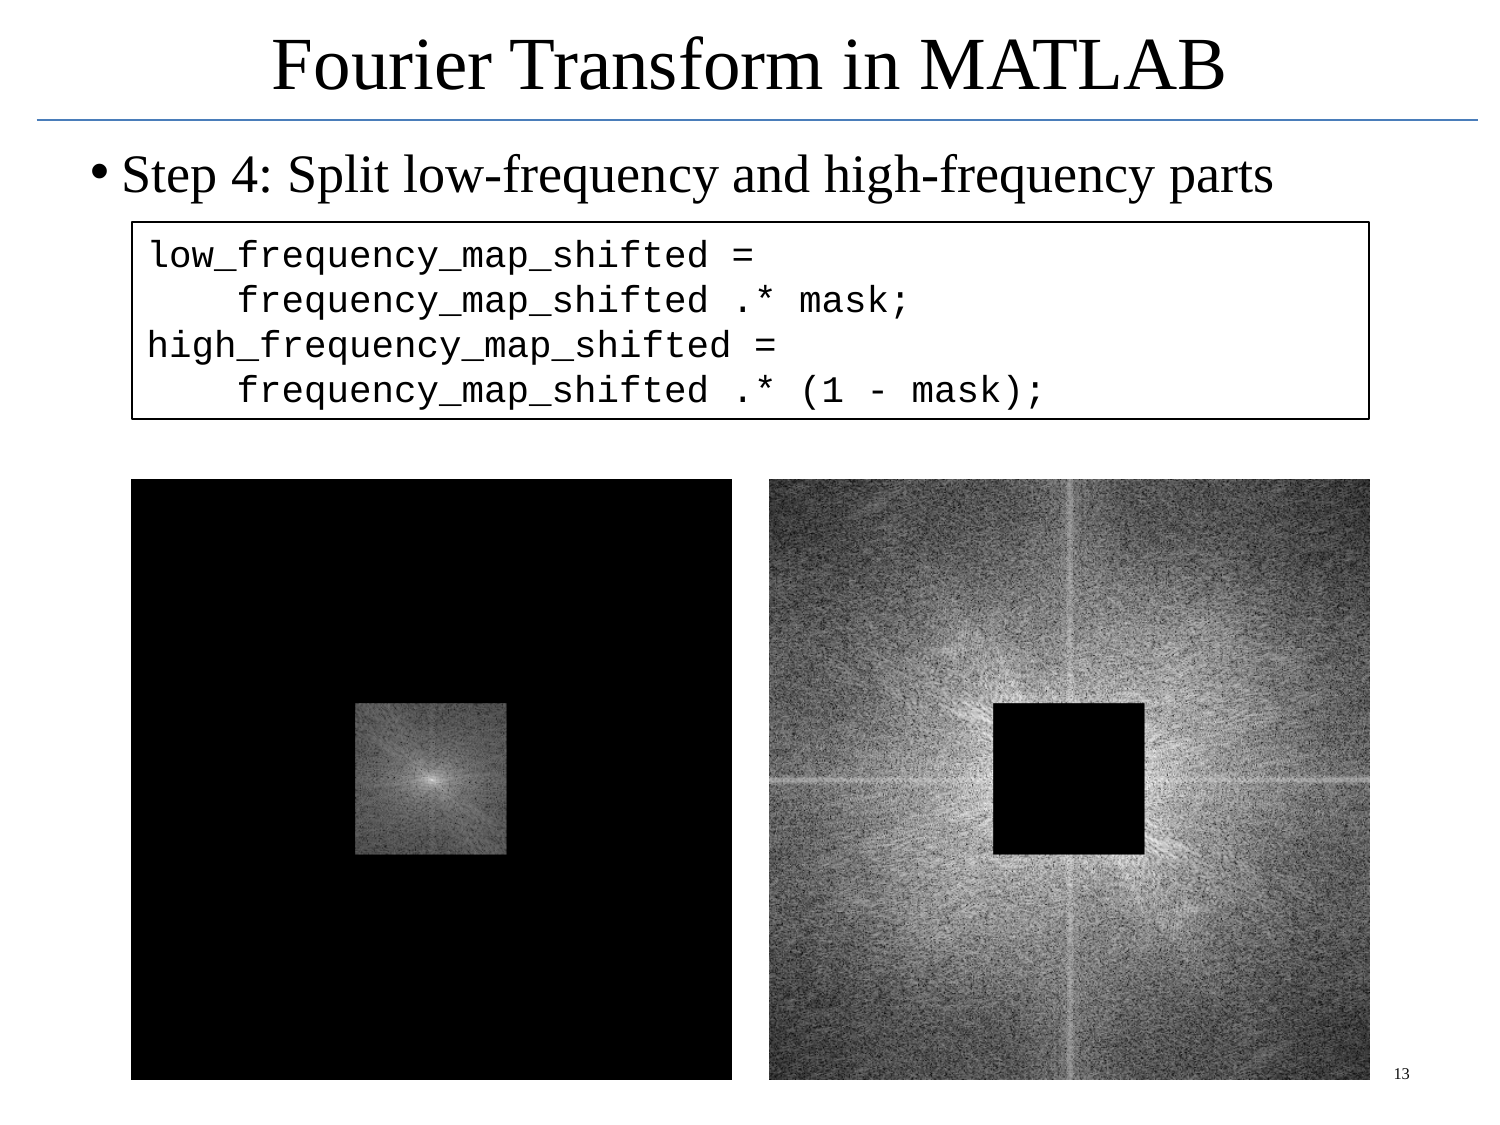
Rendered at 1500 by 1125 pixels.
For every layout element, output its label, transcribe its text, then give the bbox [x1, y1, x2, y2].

text_box low_frequency_map_shifted = frequency_map_shifted .* mask; high_frequency_map_shifted = frequency_map_shifted .* (1 - mask); [131, 222, 1370, 419]
picture [131, 479, 732, 1081]
slide_number 13 [1074, 1042, 1425, 1103]
picture [768, 479, 1370, 1081]
list Step 4: Split low-frequency and high-frequency parts [75, 130, 1425, 1043]
title Fourier Transform in MATLAB [75, 9, 1425, 110]
